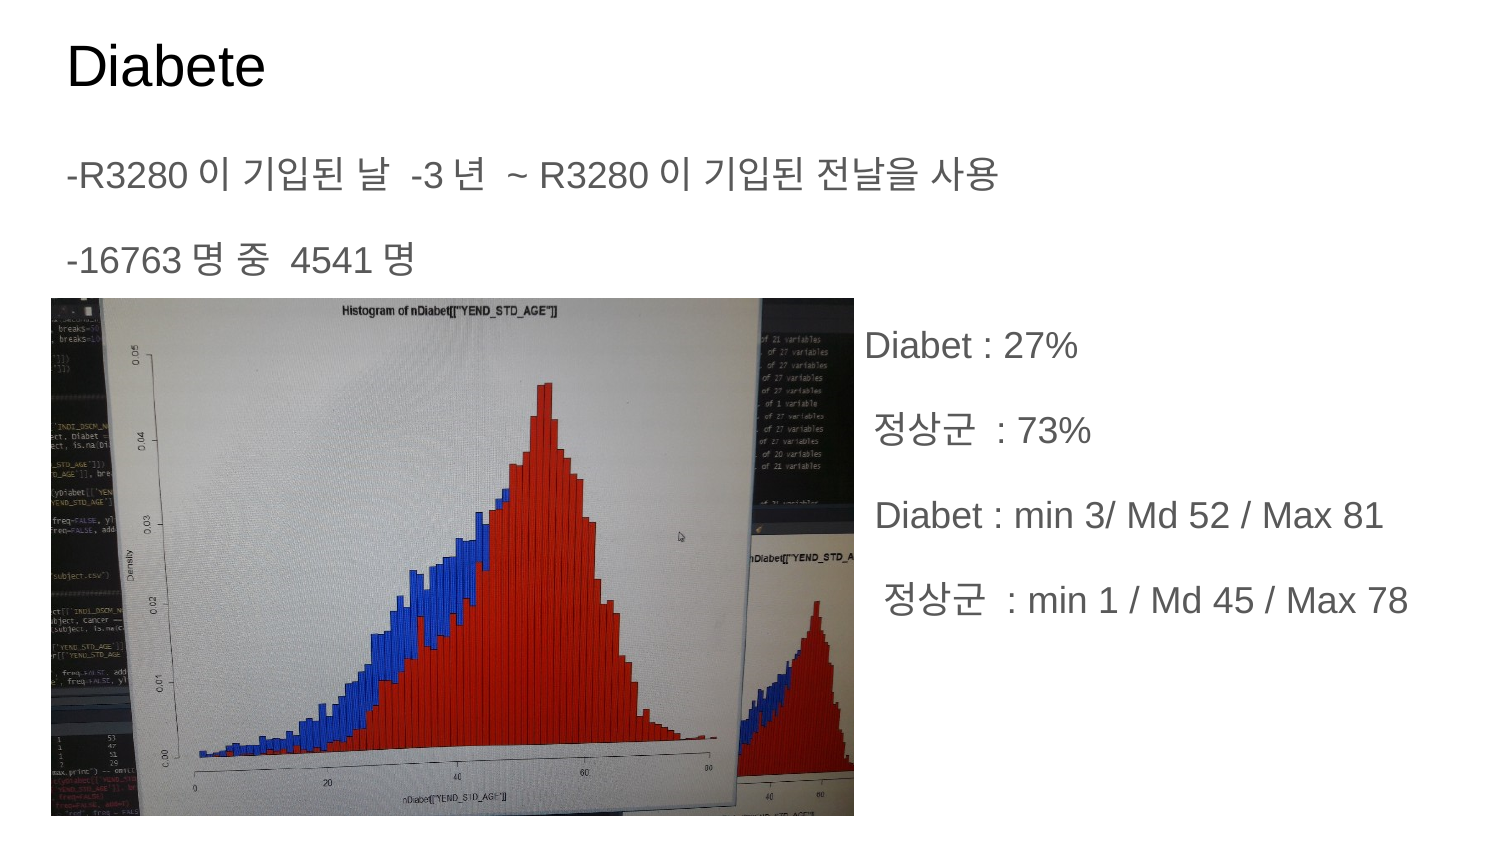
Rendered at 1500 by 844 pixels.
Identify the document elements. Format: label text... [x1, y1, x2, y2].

picture [50, 297, 854, 816]
title Diabete [51, 12, 1449, 107]
list -R3280이 기입된 날 -3년 ~ R3280이 기입된 전날을 사용 -16763명 중 4541명 Diabet : 27% 정상군 : 73% Diabet : min 3/ Md 52 / Max 81 정상군 : min 1 / Md 45 / Max 78 [51, 129, 1449, 823]
